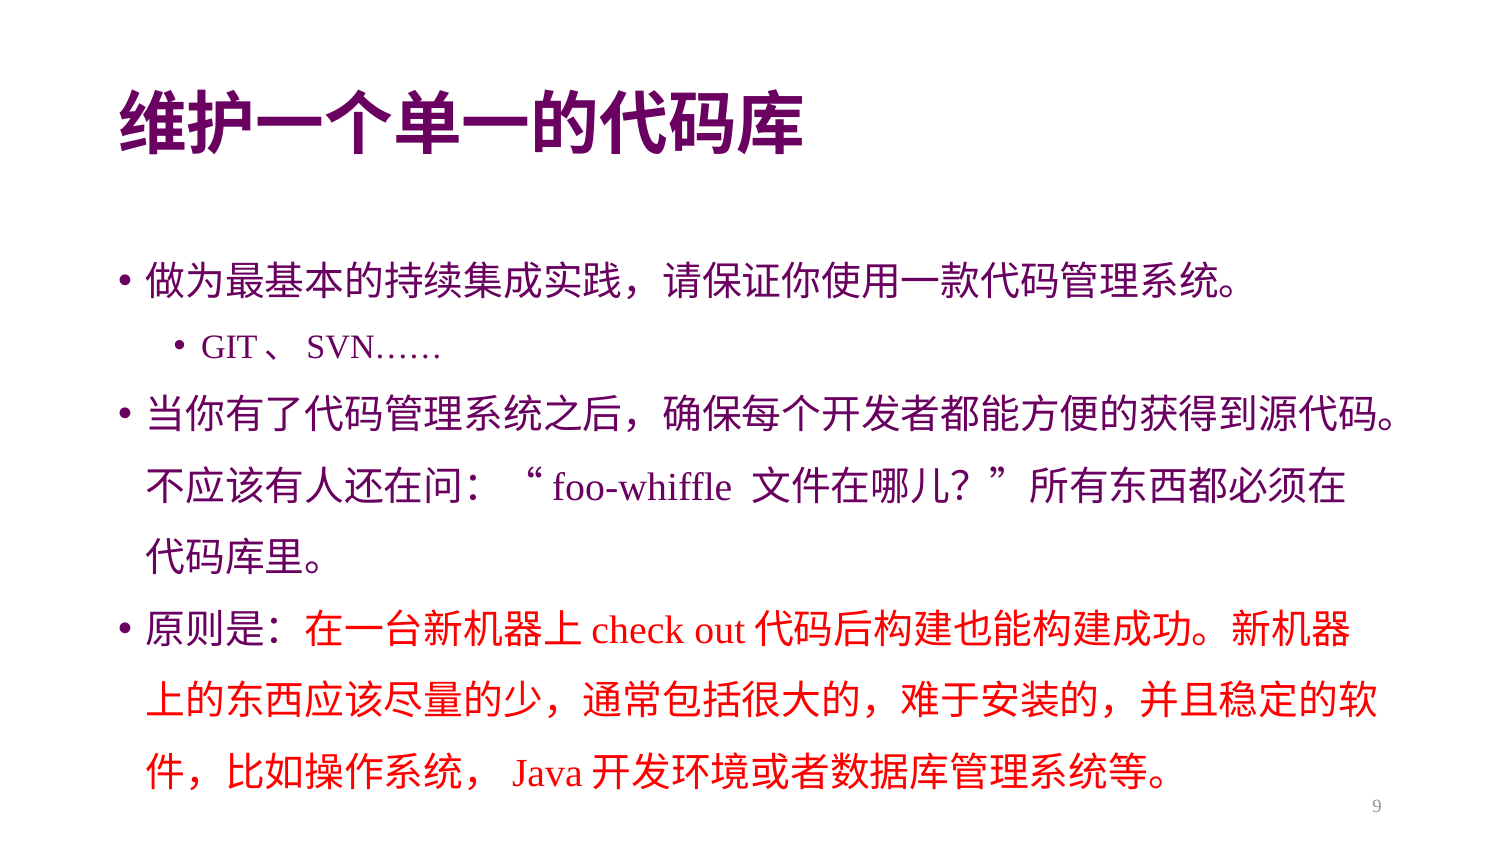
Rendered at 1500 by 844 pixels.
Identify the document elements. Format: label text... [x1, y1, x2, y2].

list 做为最基本的持续集成实践，请保证你使用一款代码管理系统。 GIT、SVN…… 当你有了代码管理系统之后，确保每个开发者都能方便的获得到源代码。不应该有人还在问：“foo-whiffle 文件在哪儿？”所有东西都必须在代码库里。 原则是：在一台新机器上check out代码后构建也能构建成功。新机器上的东西应该尽量的少，通常包括很大的，难于安装的，并且稳定的软件，比如操作系统，Java开发环境或者数据库管理系统等。 [103, 224, 1397, 811]
slide_number 9 [1059, 782, 1397, 827]
title 维护一个单一的代码库 [103, 44, 1397, 208]
